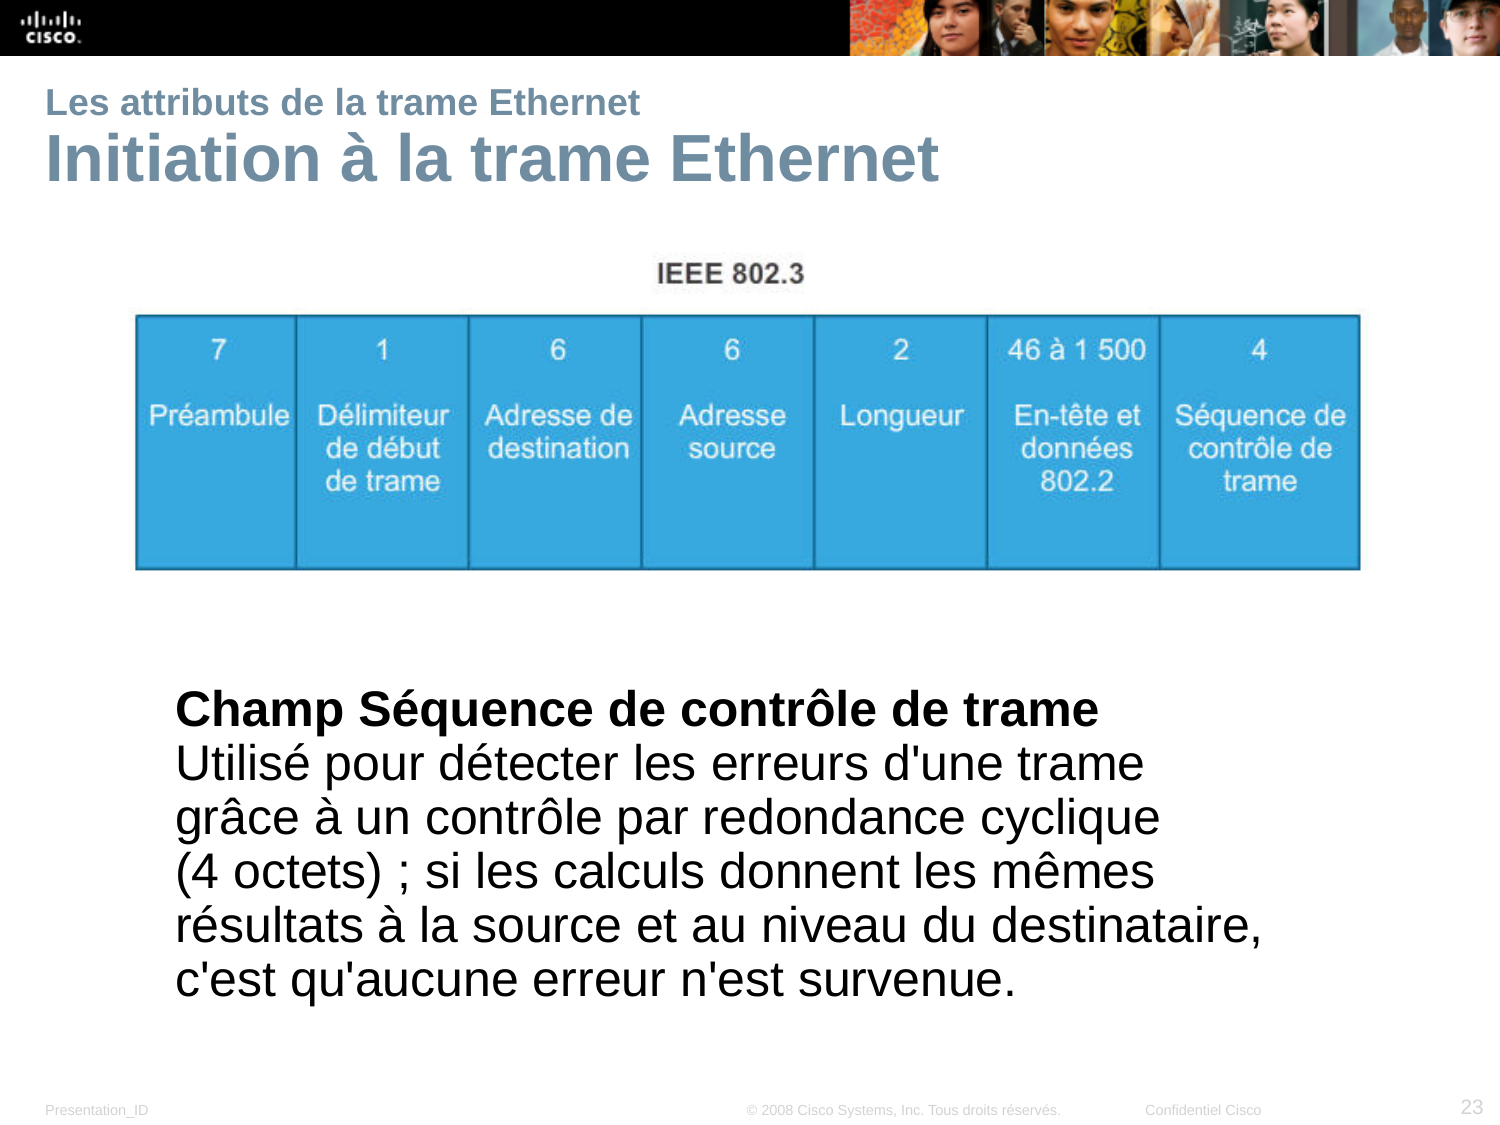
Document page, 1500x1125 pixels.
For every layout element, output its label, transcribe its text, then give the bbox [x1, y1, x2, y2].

picture [115, 239, 1385, 645]
title Les attributs de la trame Ethernet Initiation à la trame Ethernet [31, 64, 1471, 203]
text_box Champ Séquence de contrôle de trame Utilisé pour détecter les erreurs d'une trame grâce à un contrôle par redondance cyclique (4 octets) ; si les calculs donnent les mêmes résultats à la source et au niveau du destinataire, c'est qu'aucune erreur n'est survenue. [160, 675, 1282, 1015]
picture [0, 0, 1500, 56]
